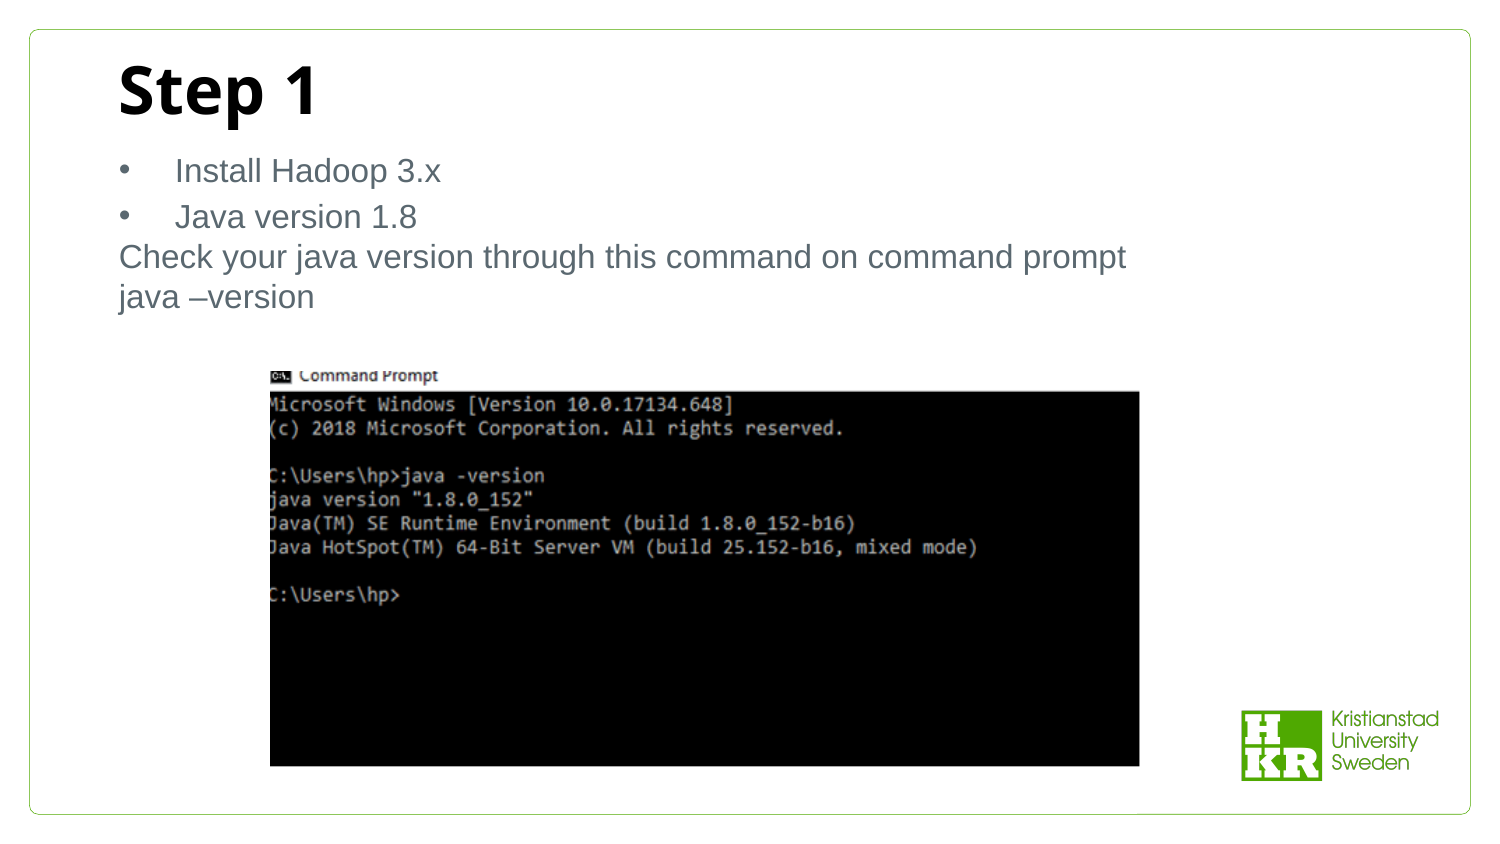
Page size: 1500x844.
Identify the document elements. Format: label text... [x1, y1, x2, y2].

picture [1275, 707, 1441, 784]
title Step 1 [103, 59, 1379, 116]
picture [270, 370, 1148, 768]
subtitle Install Hadoop 3.x Java version 1.8 Check your java version through this command on command prompt java –version [103, 141, 1275, 802]
